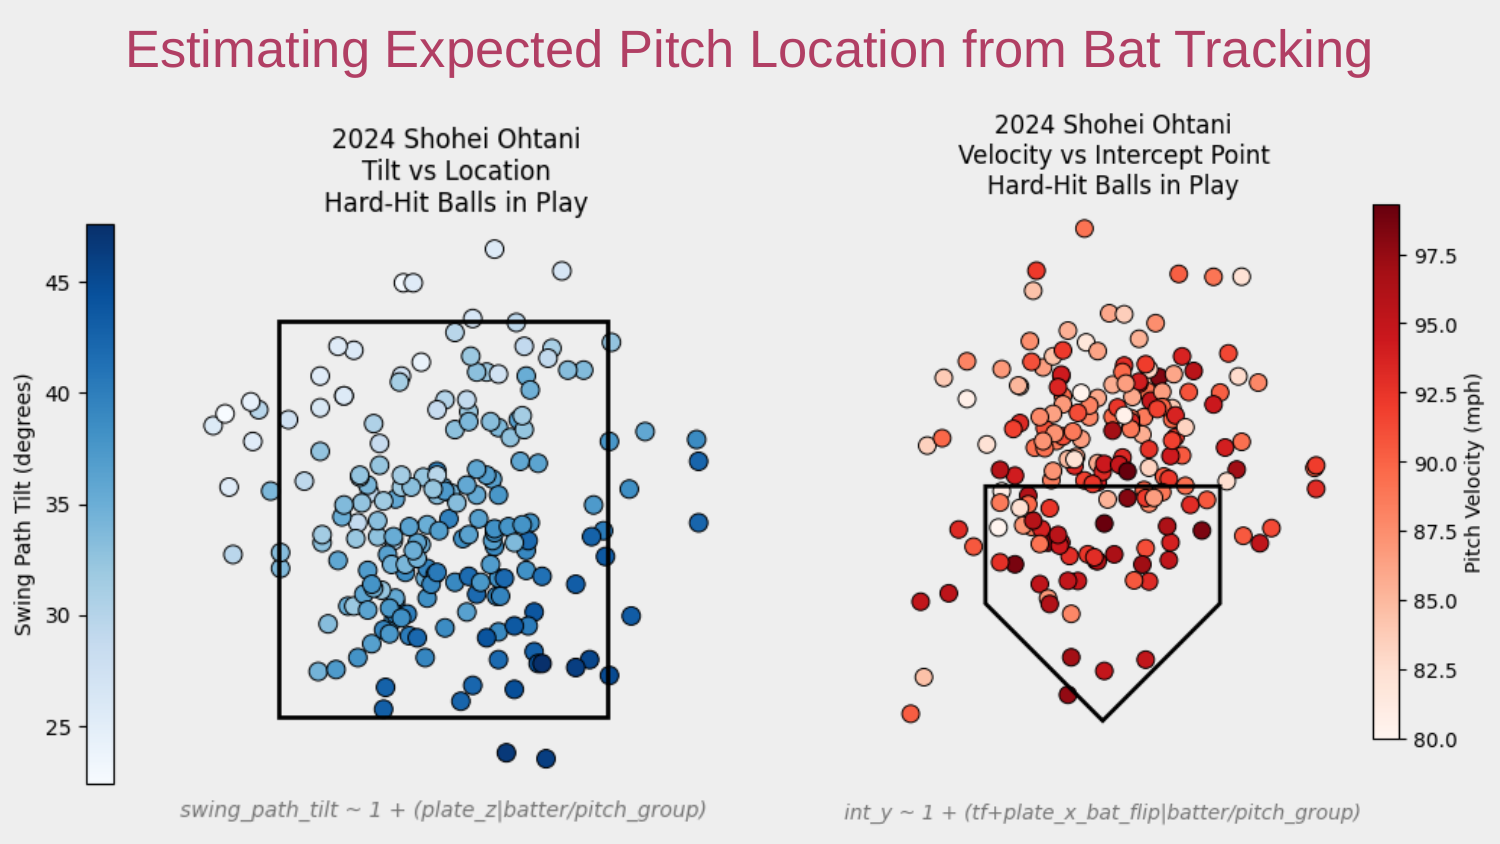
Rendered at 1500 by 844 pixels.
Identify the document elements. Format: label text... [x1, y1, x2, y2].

picture [829, 98, 1500, 837]
picture [0, 112, 739, 837]
title Estimating Expected Pitch Location from Bat Tracking [51, 0, 1449, 94]
